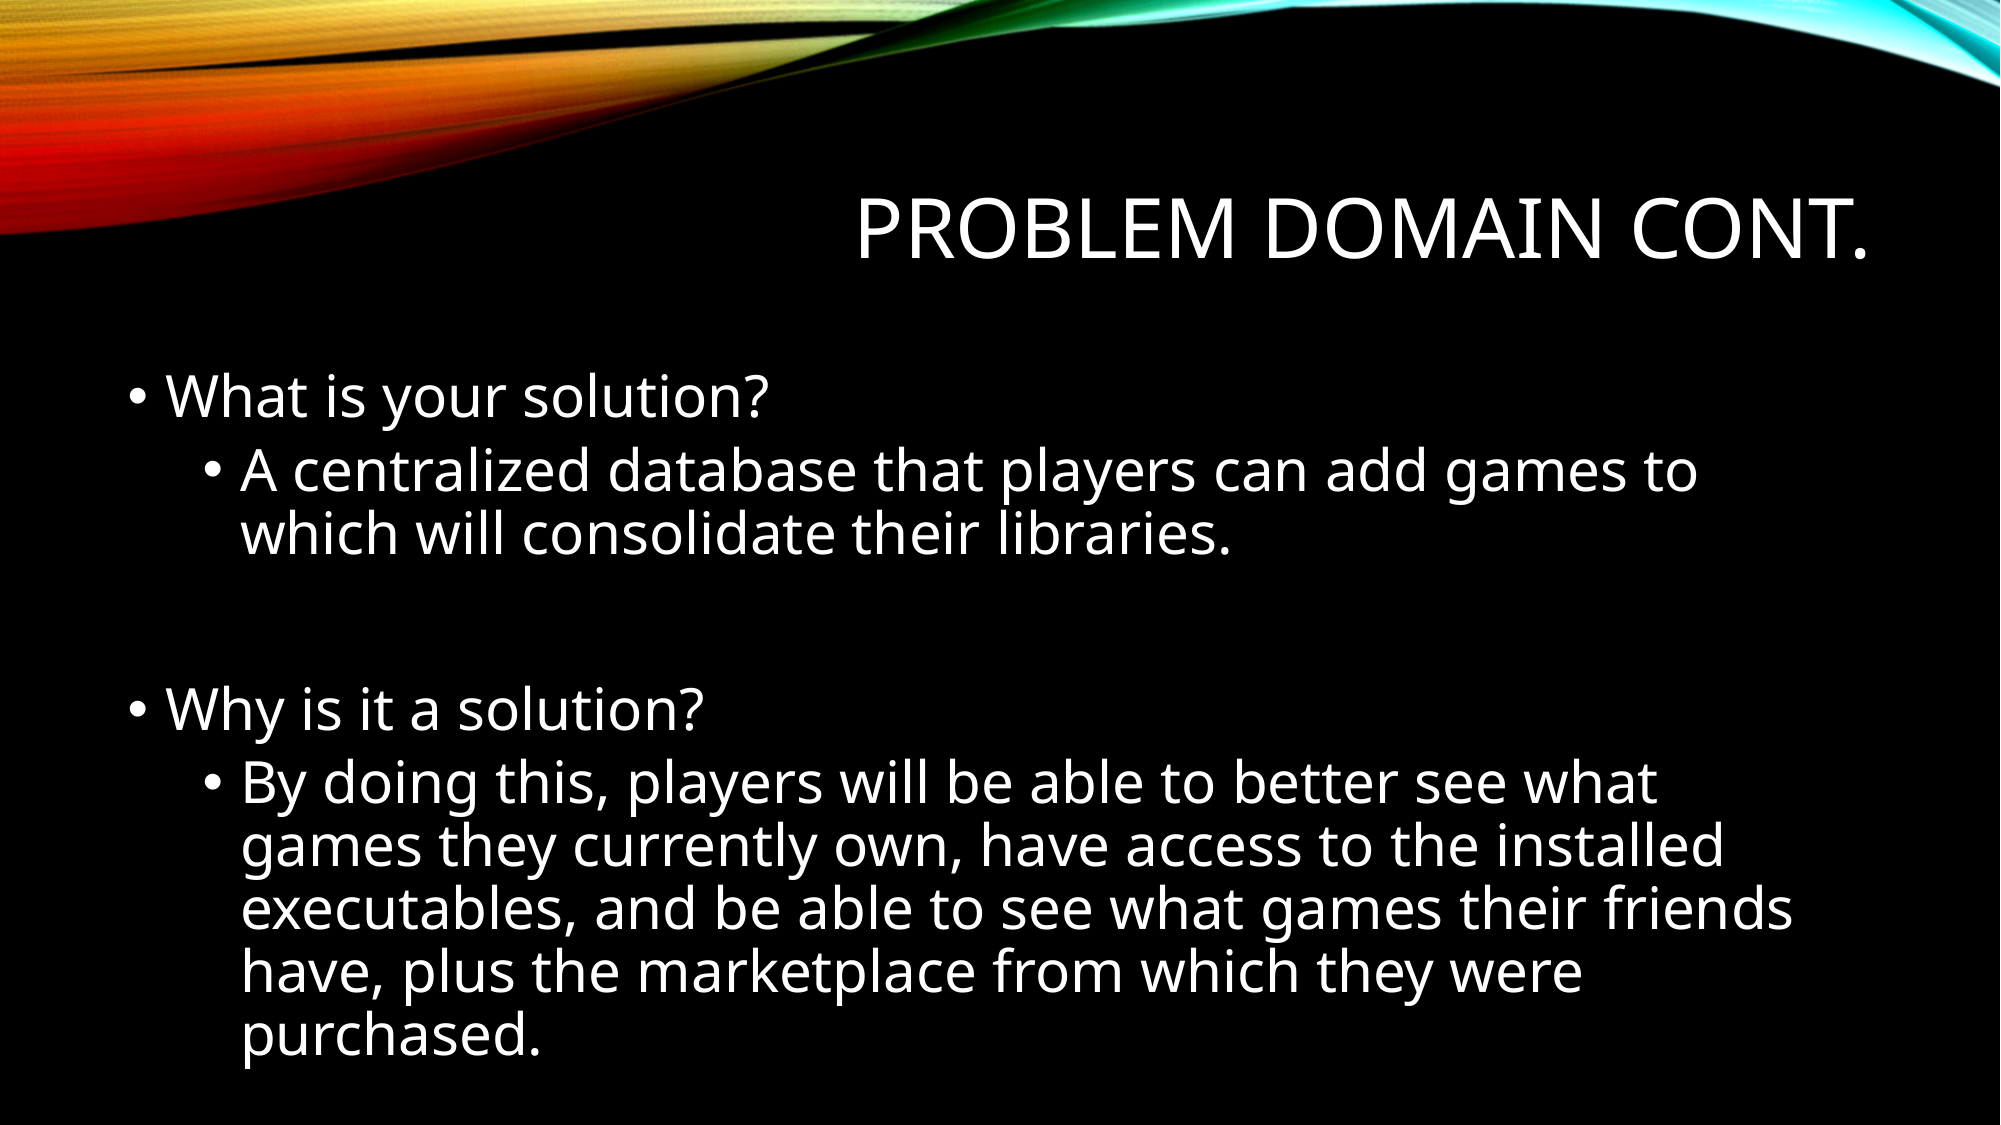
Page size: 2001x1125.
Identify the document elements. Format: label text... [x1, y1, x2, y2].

list What is your solution? A centralized database that players can add games to which will consolidate their libraries. Why is it a solution? By doing this, players will be able to better see what games they currently own, have access to the installed executables, and be able to see what games their friends have, plus the marketplace from which they were purchased. [112, 360, 1822, 1078]
picture [0, 0, 2000, 237]
title Problem Domain cont. [474, 125, 1888, 338]
